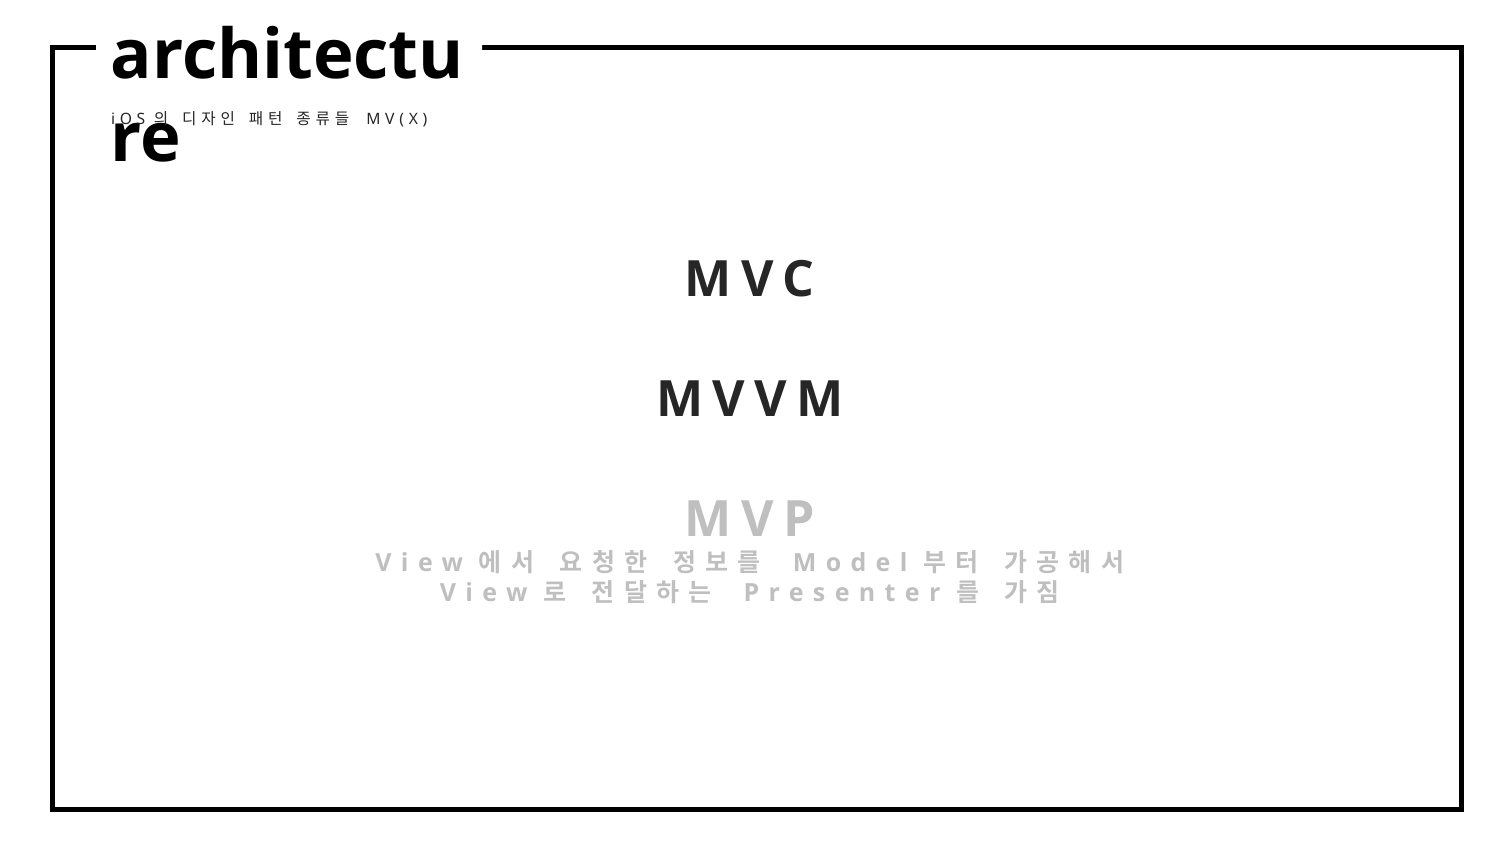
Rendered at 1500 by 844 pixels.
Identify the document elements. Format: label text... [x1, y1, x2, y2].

text_box MVC MVVM MVP View에서 요청한 정보를 Model부터 가공해서 View로 전달하는 Presenter를 가짐 [263, 239, 1237, 614]
text_box [51, 47, 1463, 810]
text_box iOS의 디자인 패턴 종류들 MV(X) [96, 101, 630, 135]
text_box architecture [96, 2, 483, 101]
text_box architecture [96, 135, 483, 183]
